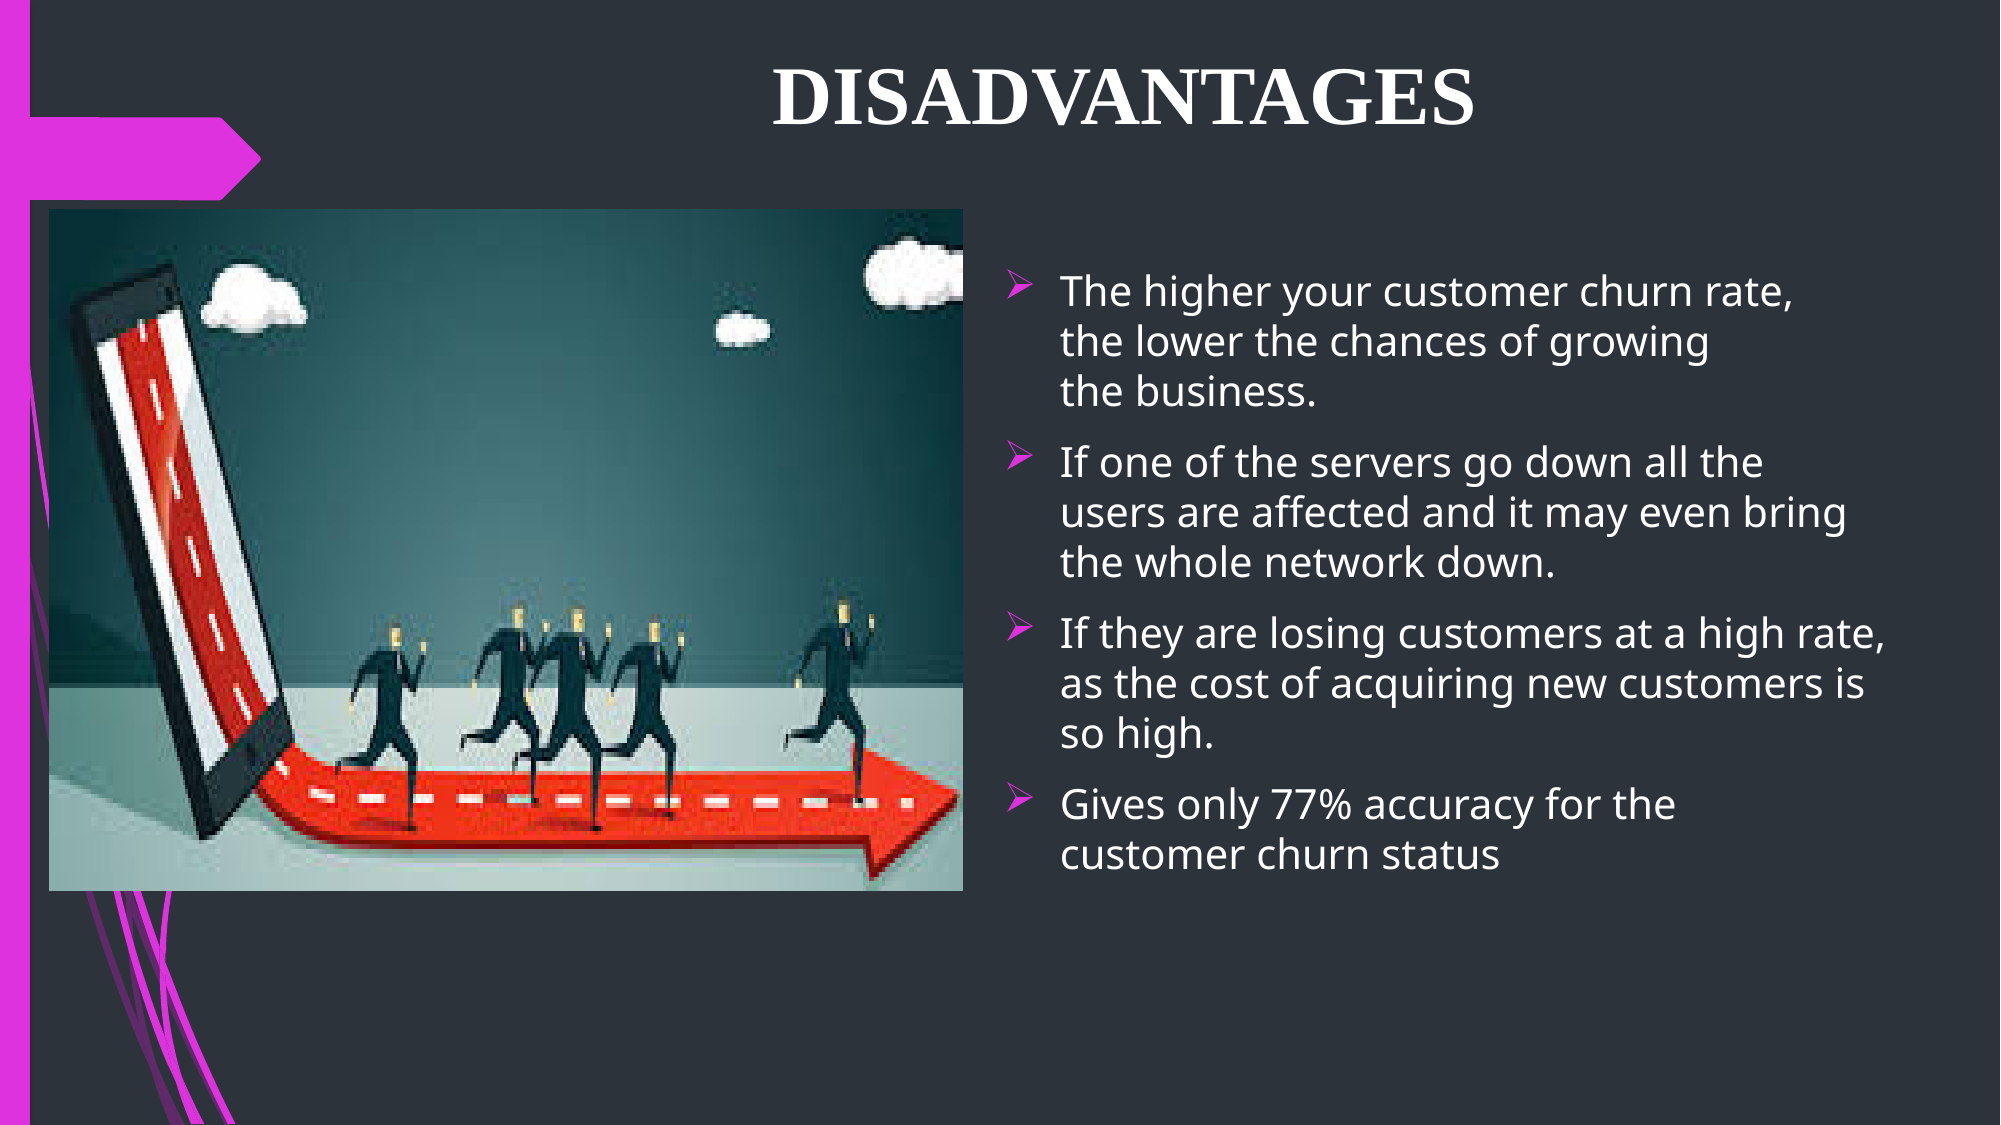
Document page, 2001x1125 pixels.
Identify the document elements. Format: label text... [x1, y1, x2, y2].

title DISADVANTAGES [267, 33, 1982, 190]
list The higher your customer churn rate, the lower the chances of growing the business. If one of the servers go down all the users are affected and it may even bring the whole network down. If they are losing customers at a high rate, as the cost of acquiring new customers is so high. Gives only 77% accuracy for the customer churn status [988, 256, 1975, 1092]
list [49, 208, 963, 892]
